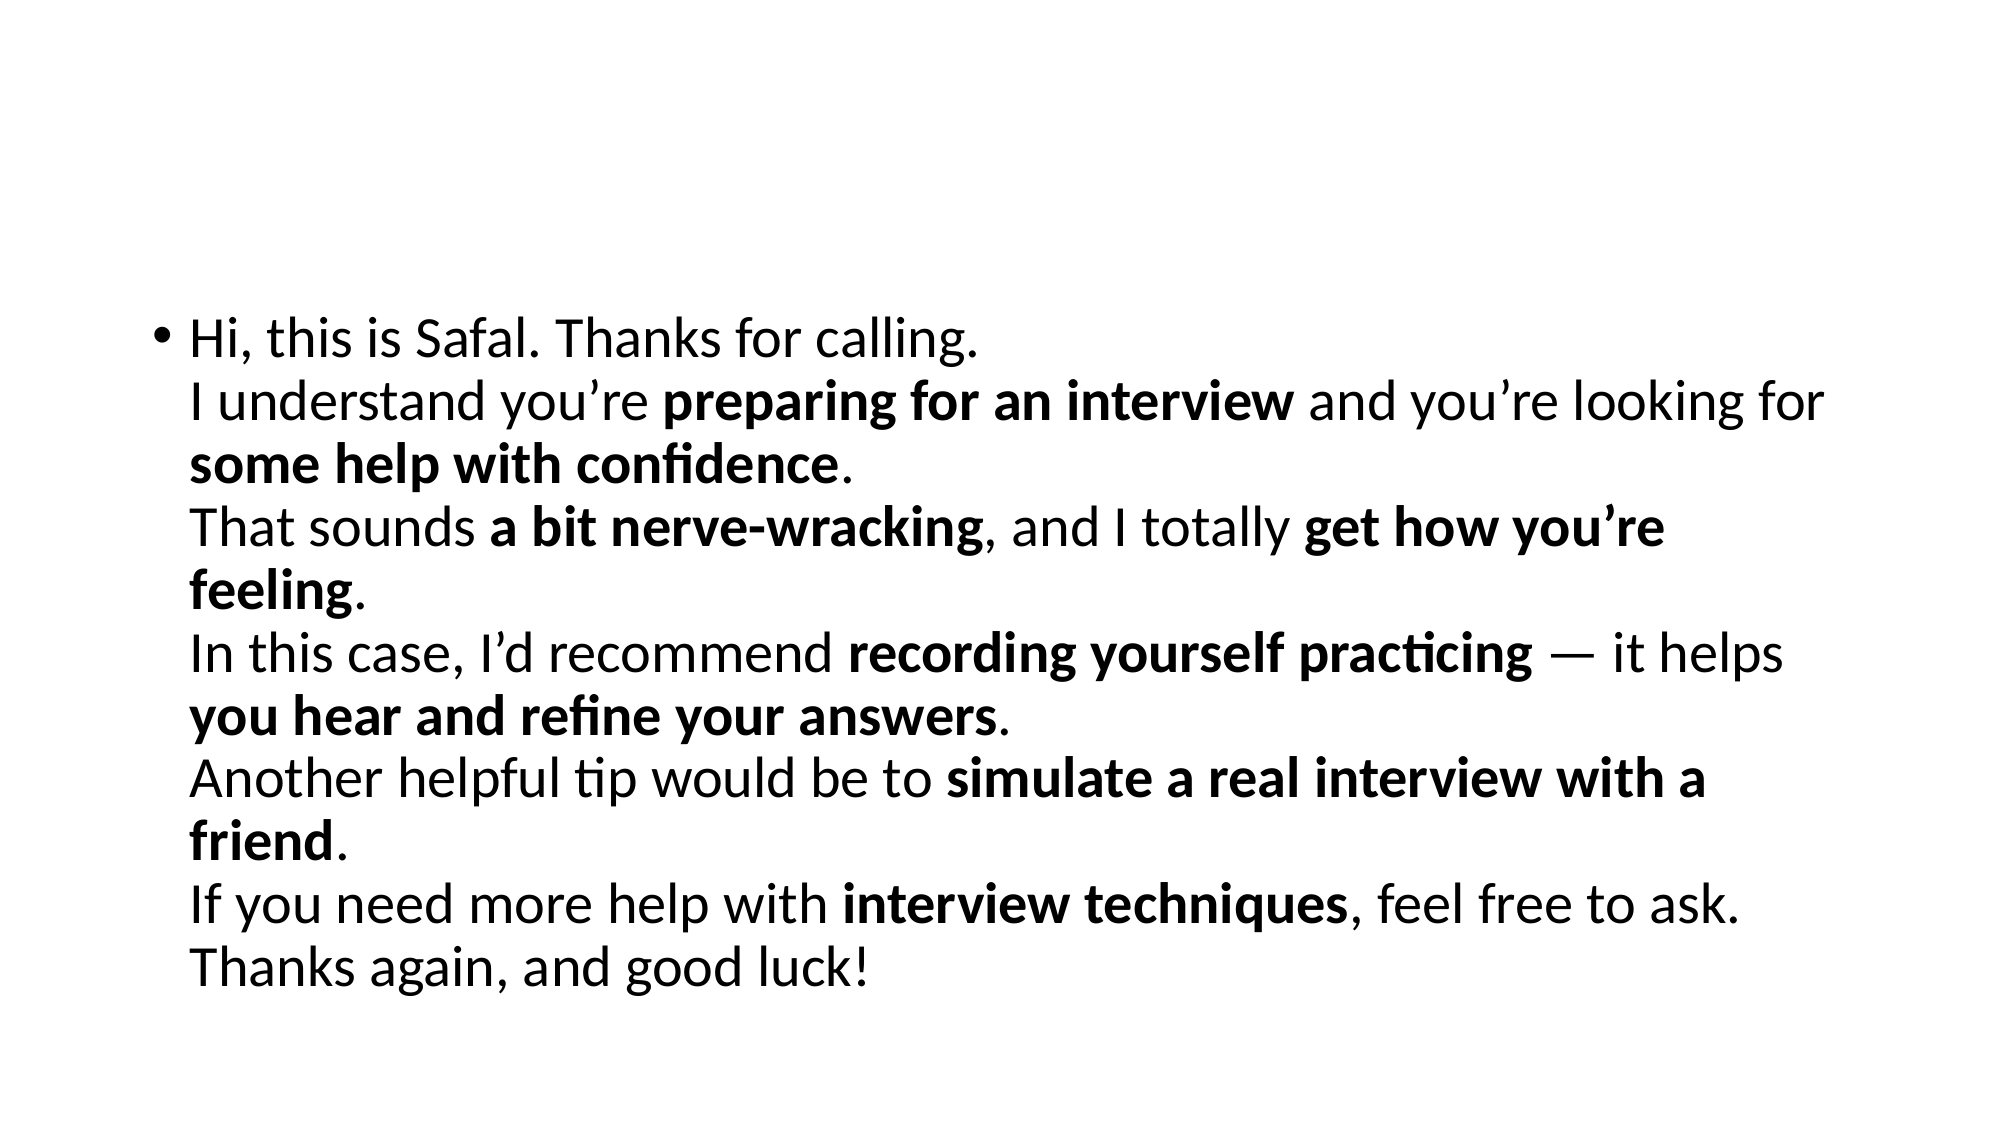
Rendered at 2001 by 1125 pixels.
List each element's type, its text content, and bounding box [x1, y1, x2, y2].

list Hi, this is Safal. Thanks for calling. I understand you’re preparing for an interview and you’re looking for some help with confidence. That sounds a bit nerve-wracking, and I totally get how you’re feeling. In this case, I’d recommend recording yourself practicing — it helps you hear and refine your answers. Another helpful tip would be to simulate a real interview with a friend. If you need more help with interview techniques, feel free to ask. Thanks again, and good luck! [137, 299, 1863, 1014]
